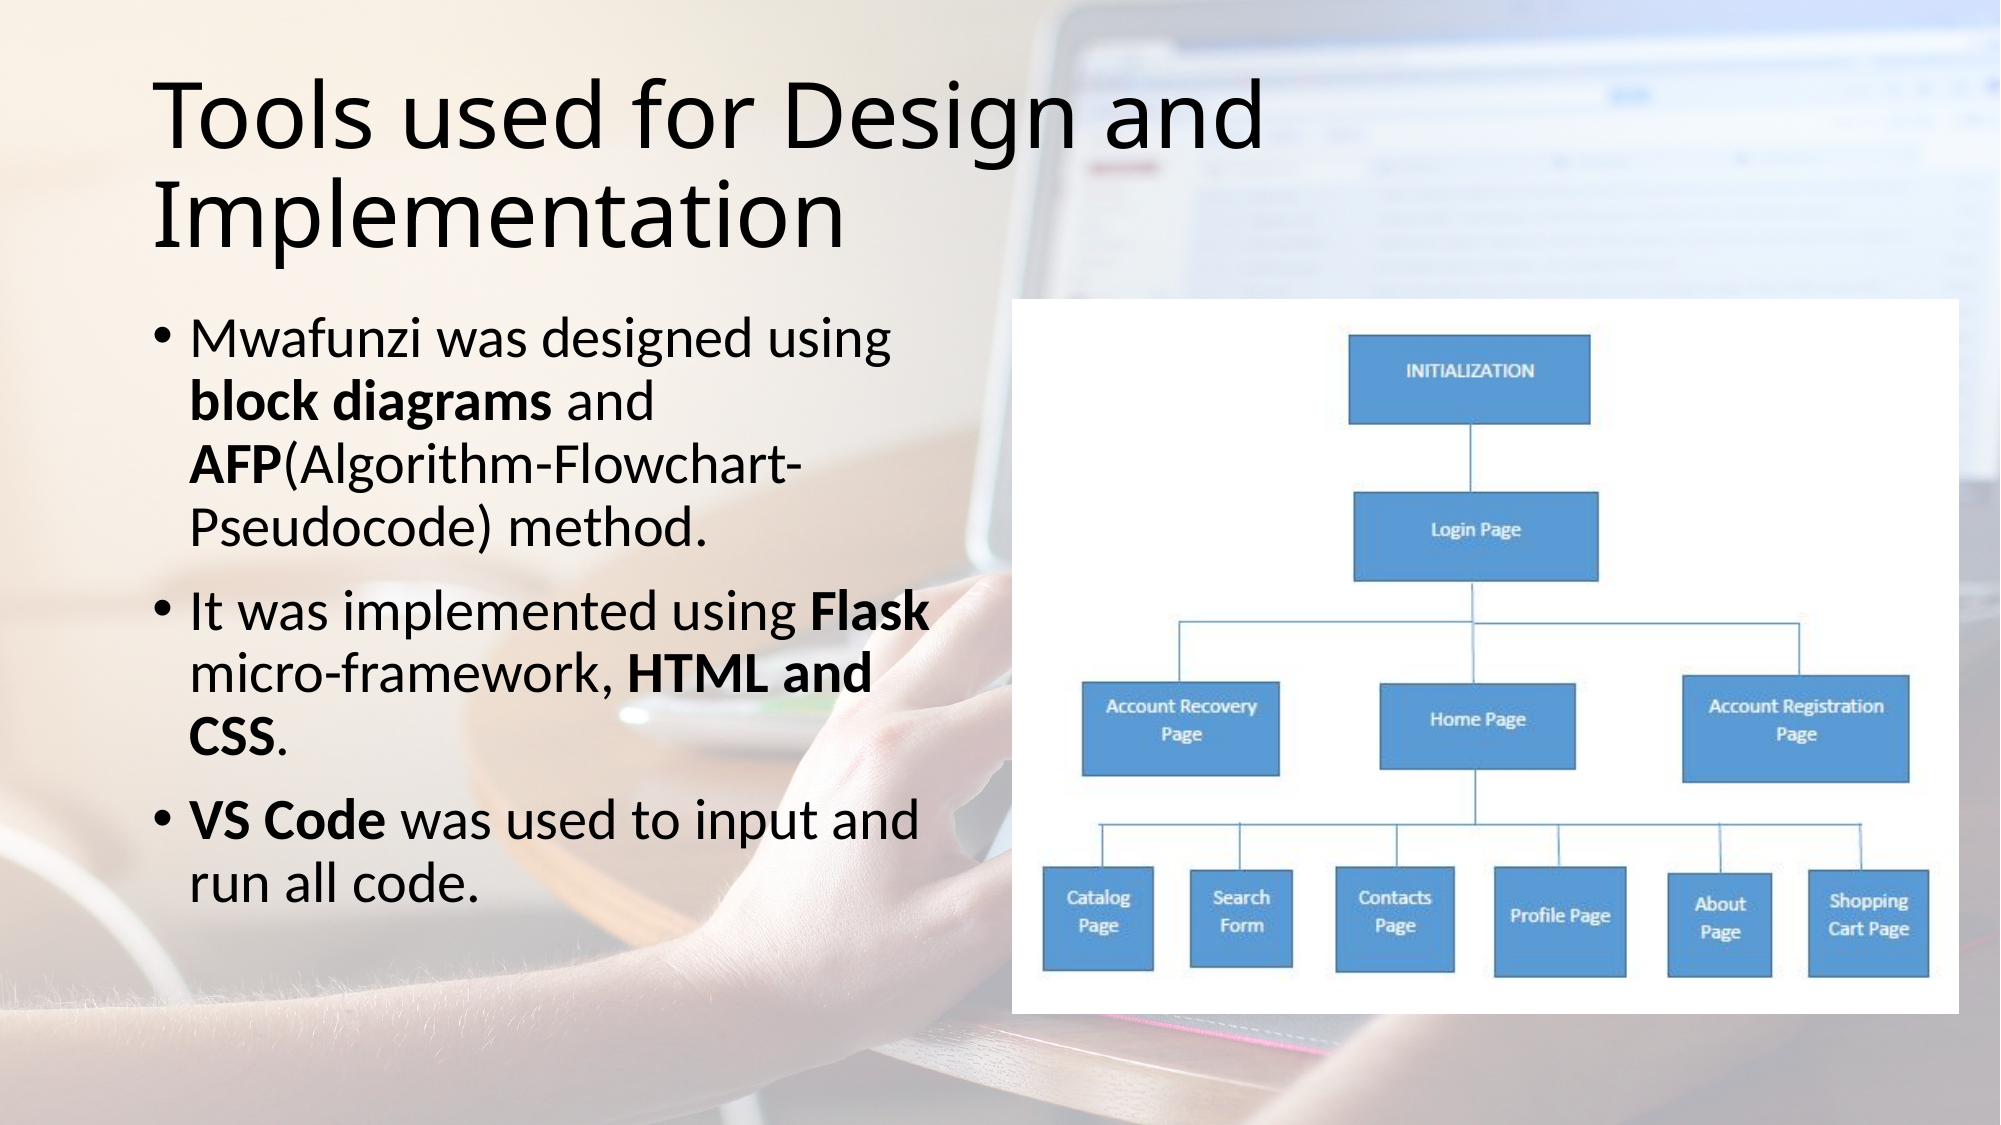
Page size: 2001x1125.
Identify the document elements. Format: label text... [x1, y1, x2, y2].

title Tools used for Design and Implementation [137, 59, 1863, 278]
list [1012, 299, 1959, 1014]
list Mwafunzi was designed using block diagrams and AFP(Algorithm-Flowchart-Pseudocode) method. It was implemented using Flask micro-framework, HTML and CSS. VS Code was used to input and run all code. [137, 299, 988, 1014]
